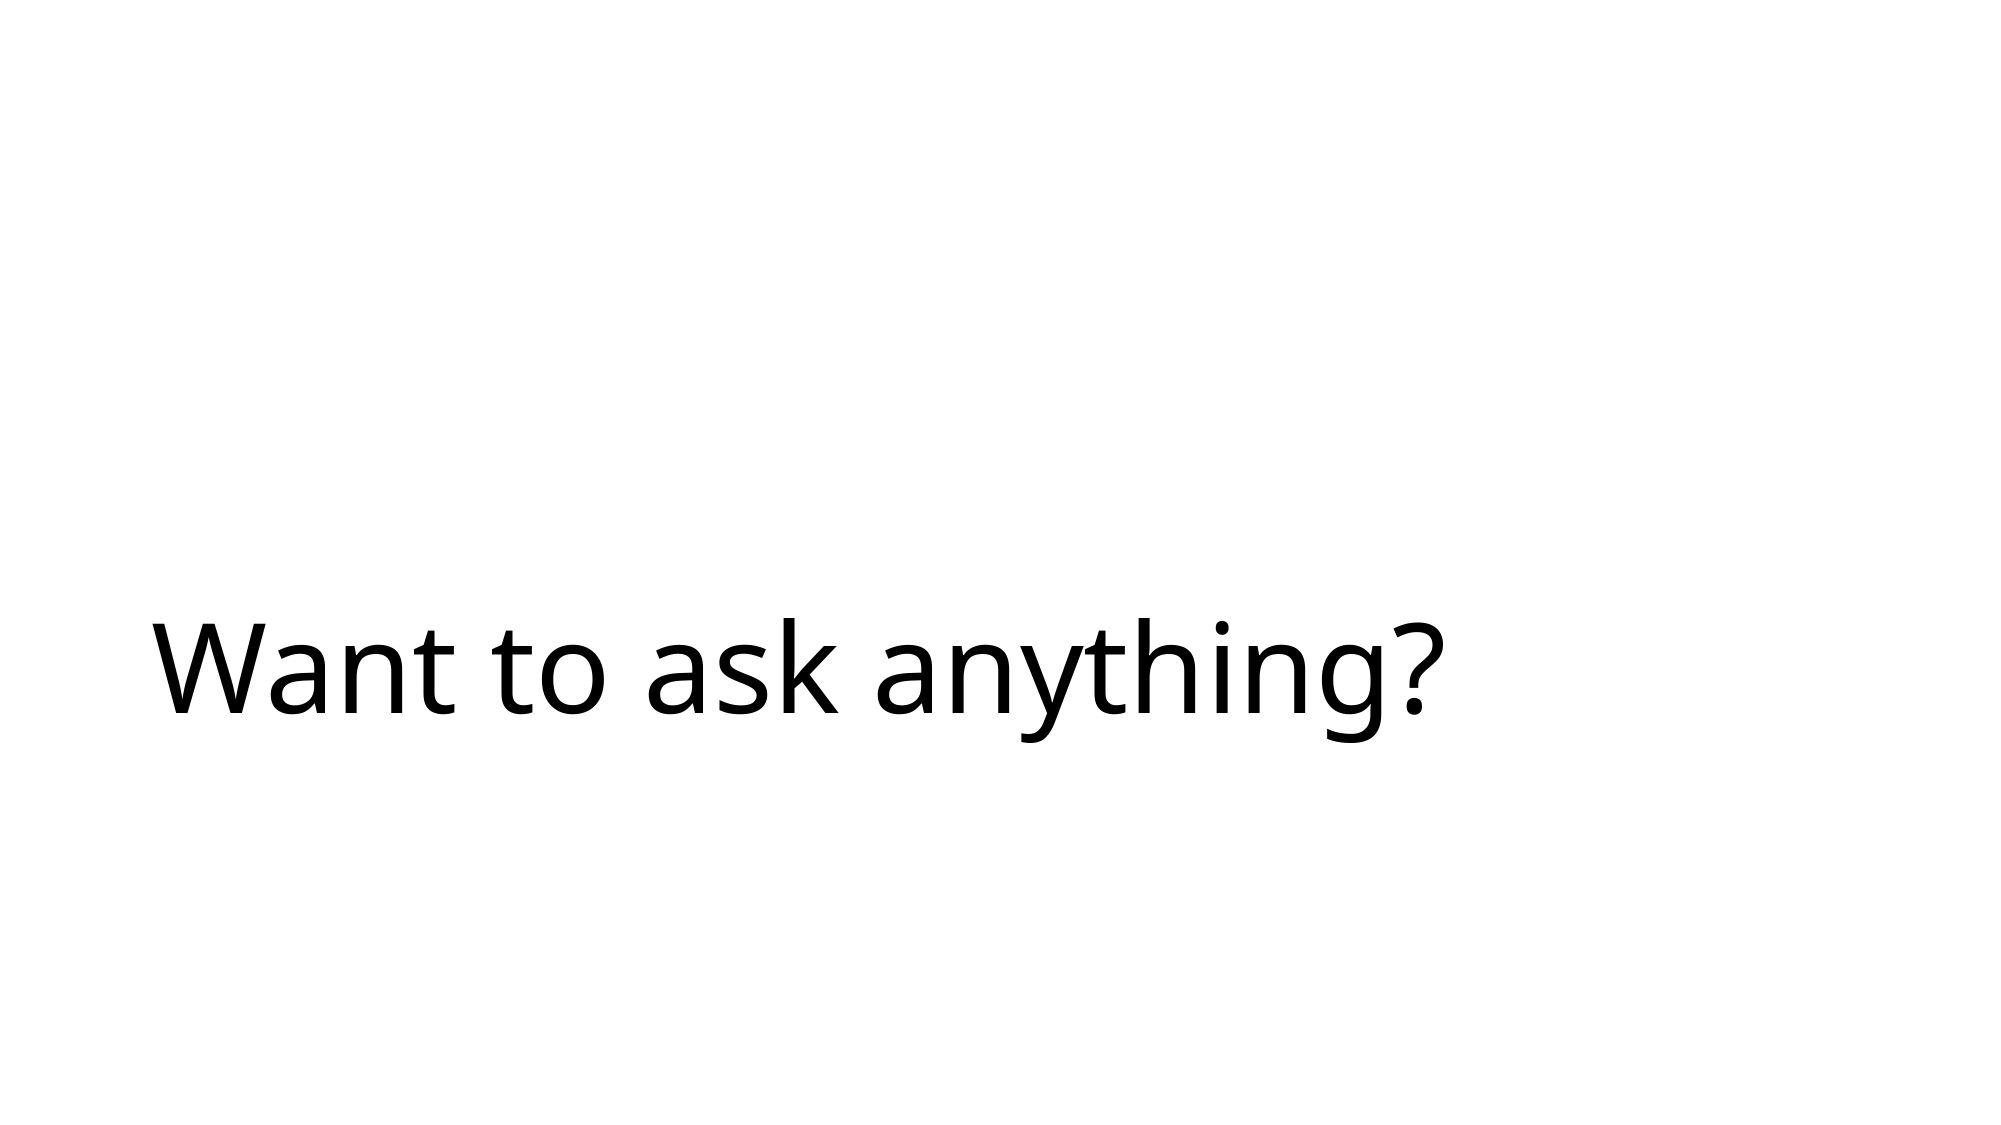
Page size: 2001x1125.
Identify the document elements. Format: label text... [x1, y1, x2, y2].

title Want to ask anything? [136, 280, 1862, 749]
